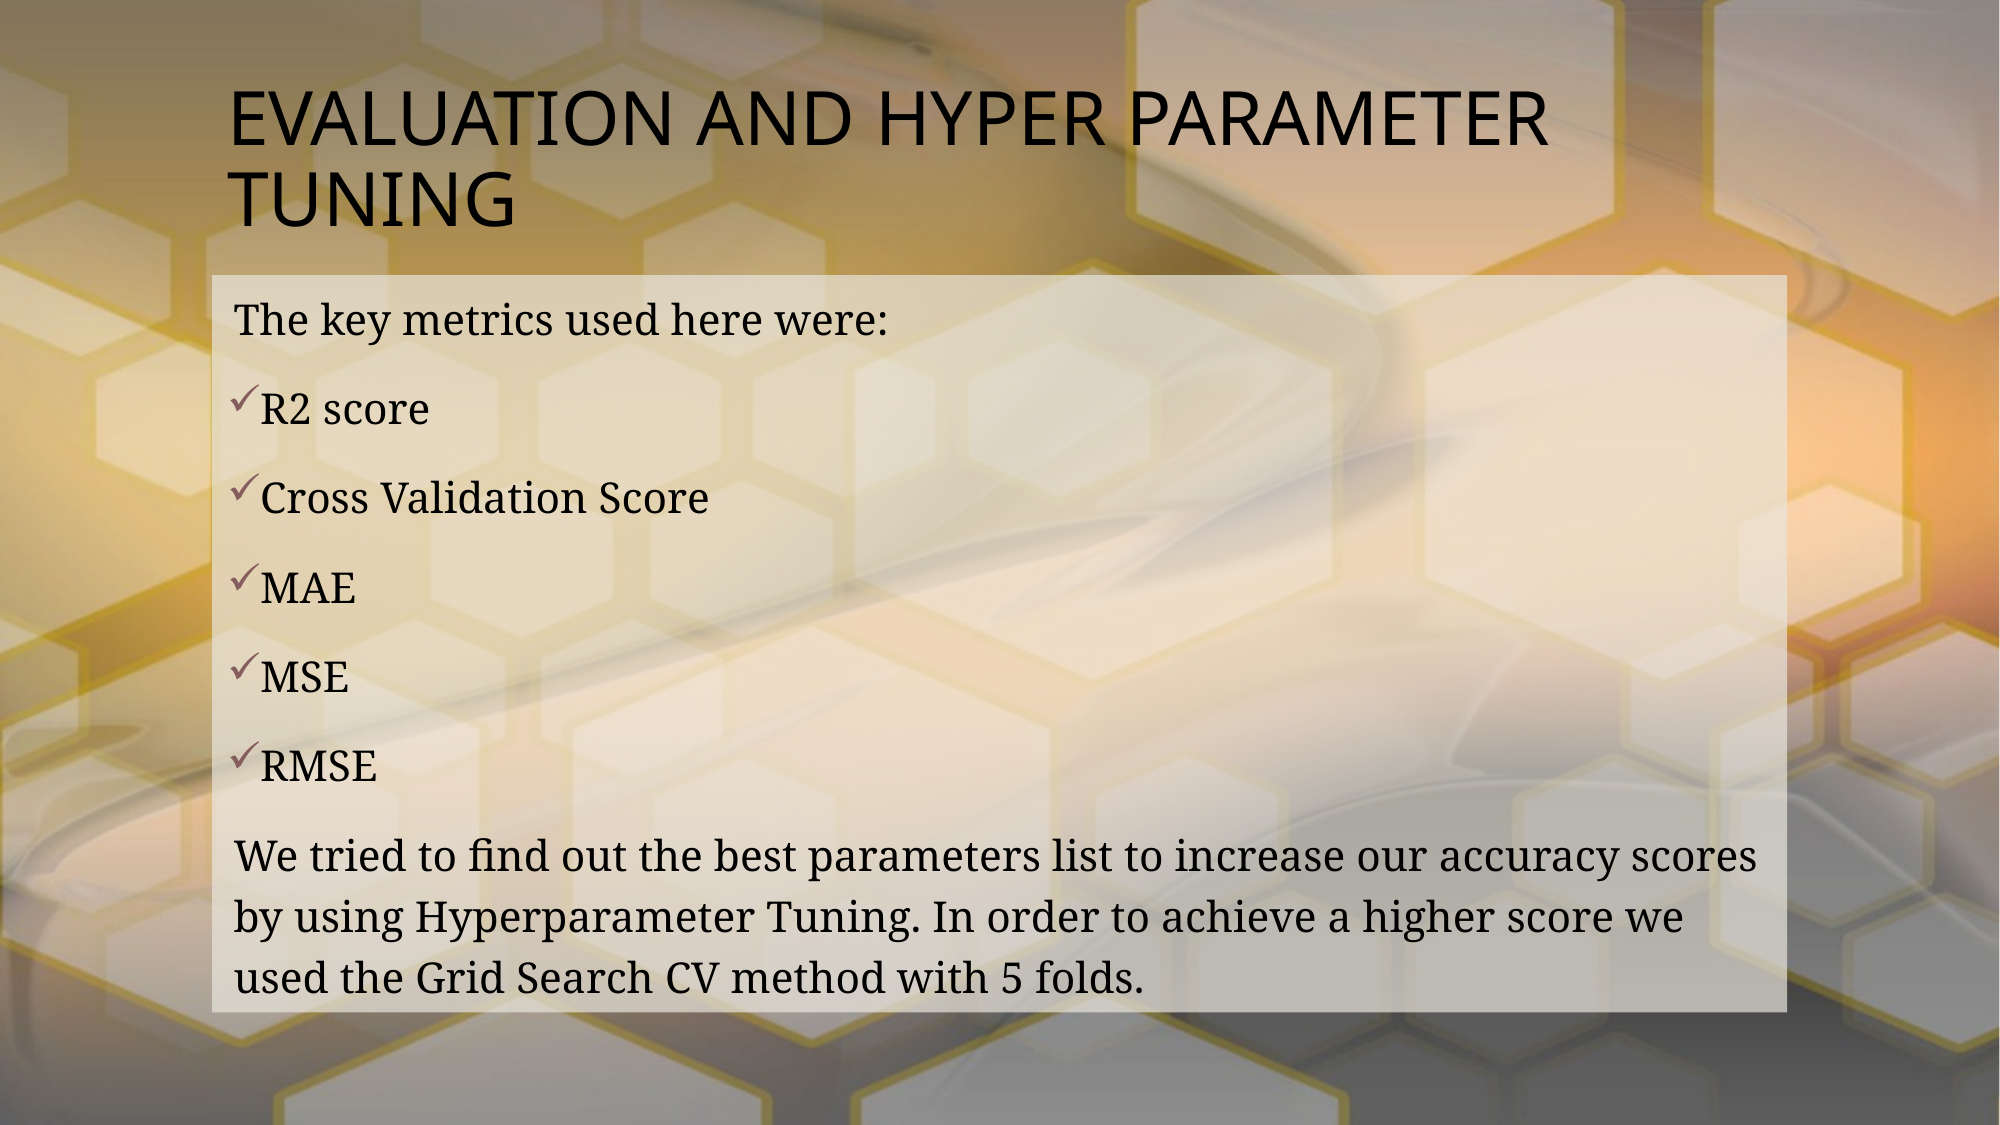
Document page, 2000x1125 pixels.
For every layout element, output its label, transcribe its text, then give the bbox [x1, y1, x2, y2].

text_box EVALUATION AND HYPER PARAMETER TUNING [212, 62, 1788, 250]
picture [0, 0, 2000, 1125]
text_box The key metrics used here were: R2 score Cross Validation Score MAE MSE RMSE We tried to find out the best parameters list to increase our accuracy scores by using Hyperparameter Tuning. In order to achieve a higher score we used the Grid Search CV method with 5 folds. [212, 275, 1788, 1013]
